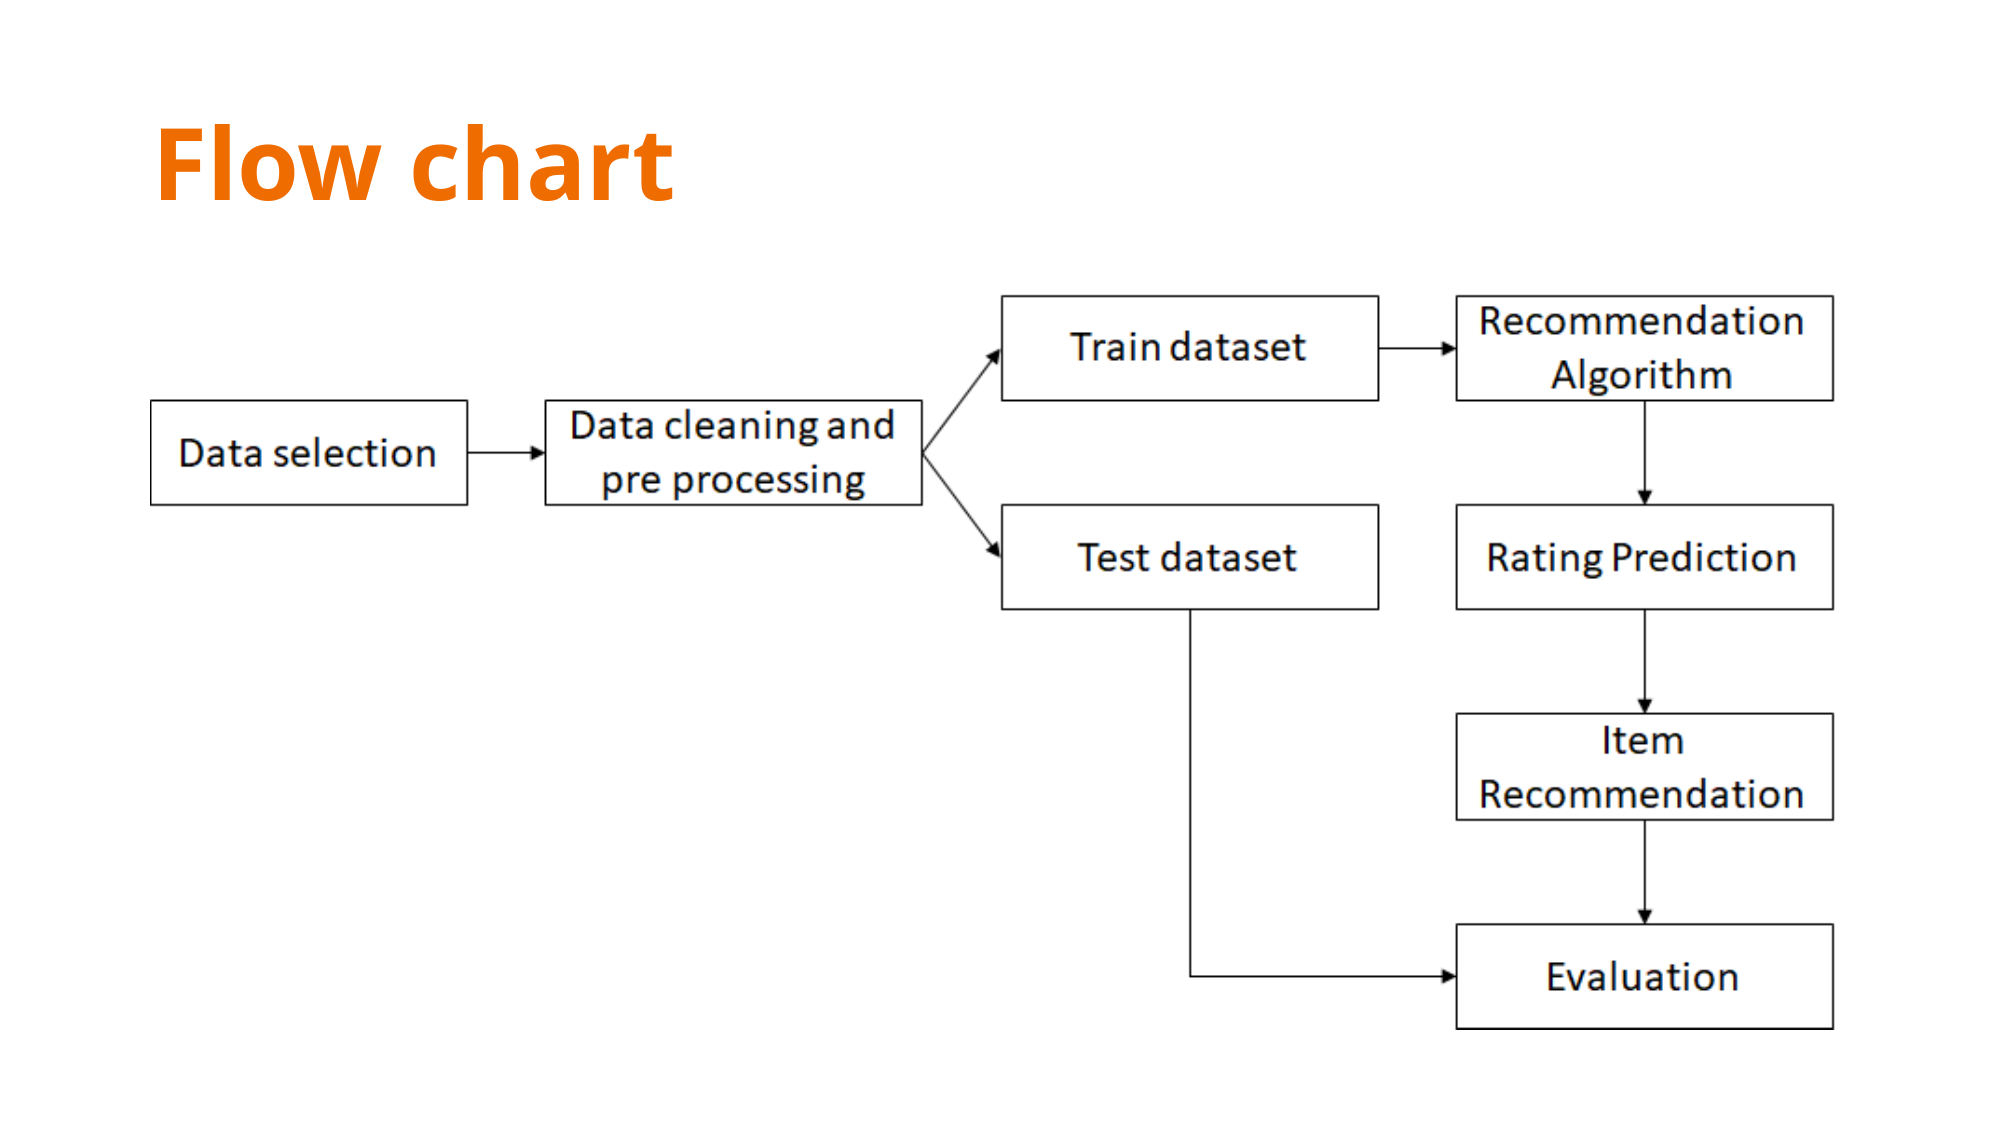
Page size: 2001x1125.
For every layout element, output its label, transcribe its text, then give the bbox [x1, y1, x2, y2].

picture [149, 277, 1840, 1031]
title Flow chart [137, 59, 1863, 278]
